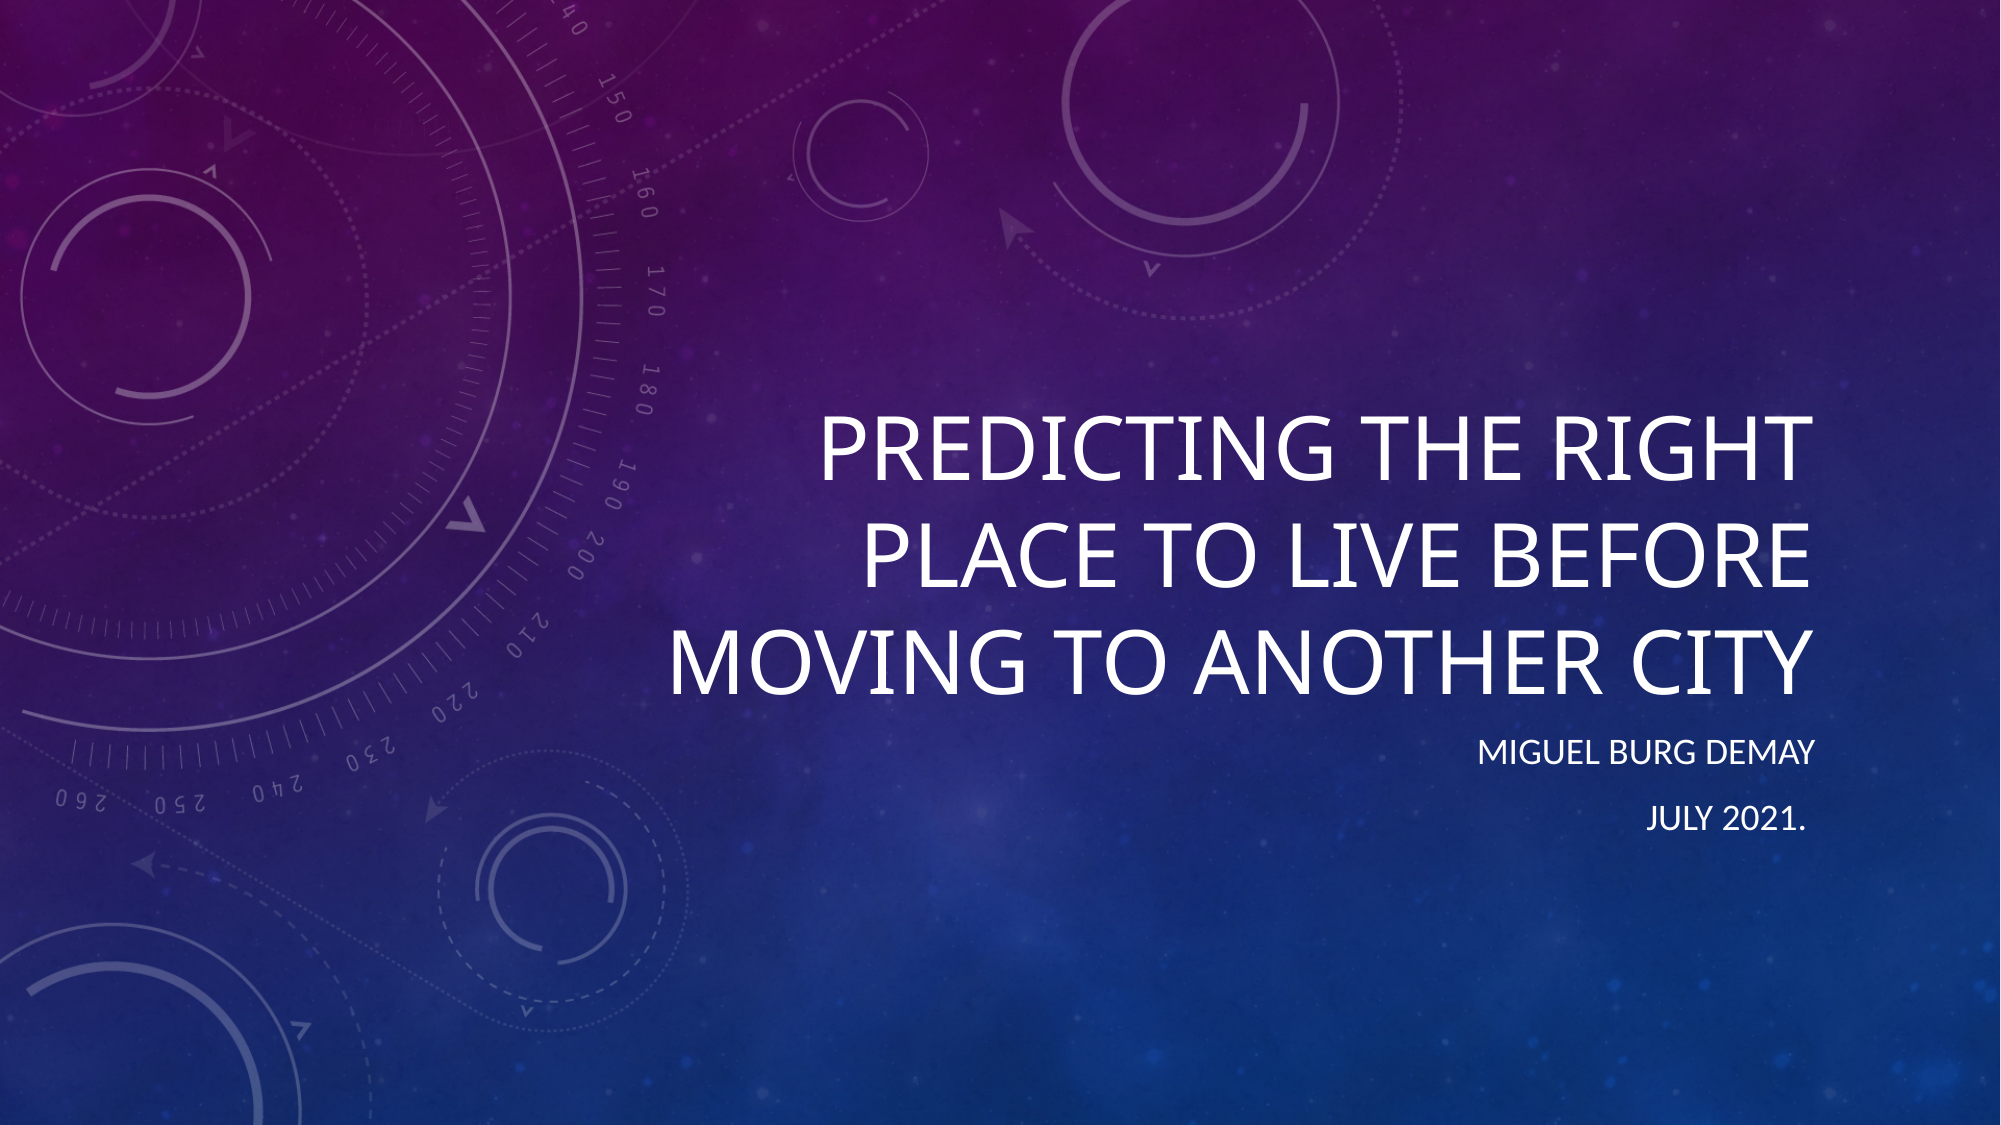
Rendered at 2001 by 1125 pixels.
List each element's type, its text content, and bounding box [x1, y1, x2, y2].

subtitle Miguel Burg Demay July 2021. [650, 719, 1831, 950]
picture [0, 0, 2001, 1125]
title Predicting the right place to live before moving to another city [650, 322, 1831, 719]
